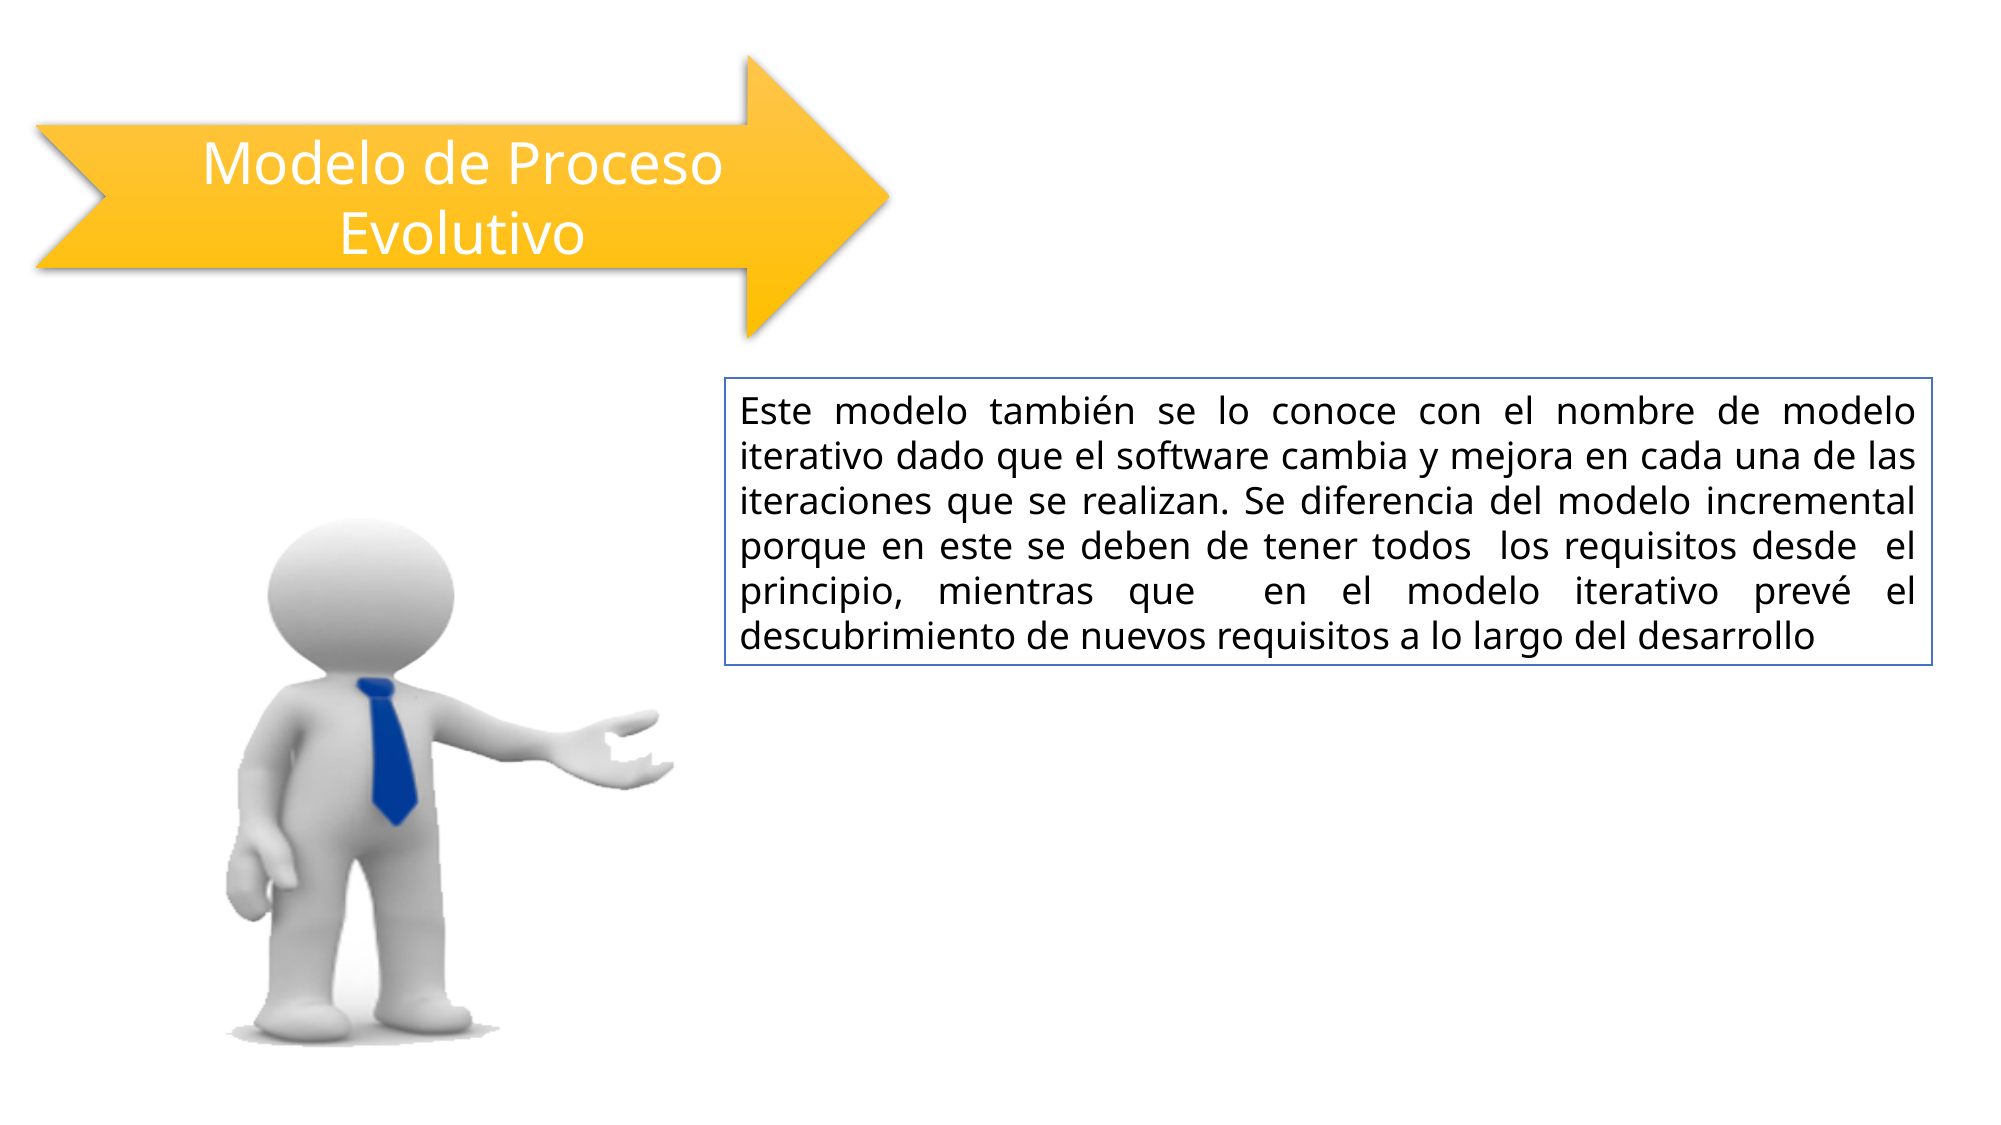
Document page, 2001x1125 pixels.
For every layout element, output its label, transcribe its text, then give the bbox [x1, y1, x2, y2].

text_box Este modelo también se lo conoce con el nombre de modelo iterativo dado que el software cambia y mejora en cada una de las iteraciones que se realizan. Se diferencia del modelo incremental porque en este se deben de tener todos los requisitos desde el principio, mientras que en el modelo iterativo prevé el descubrimiento de nuevos requisitos a lo largo del desarrollo [724, 377, 1933, 666]
text_box Modelo de Proceso Evolutivo [35, 54, 890, 338]
picture [133, 449, 748, 1096]
